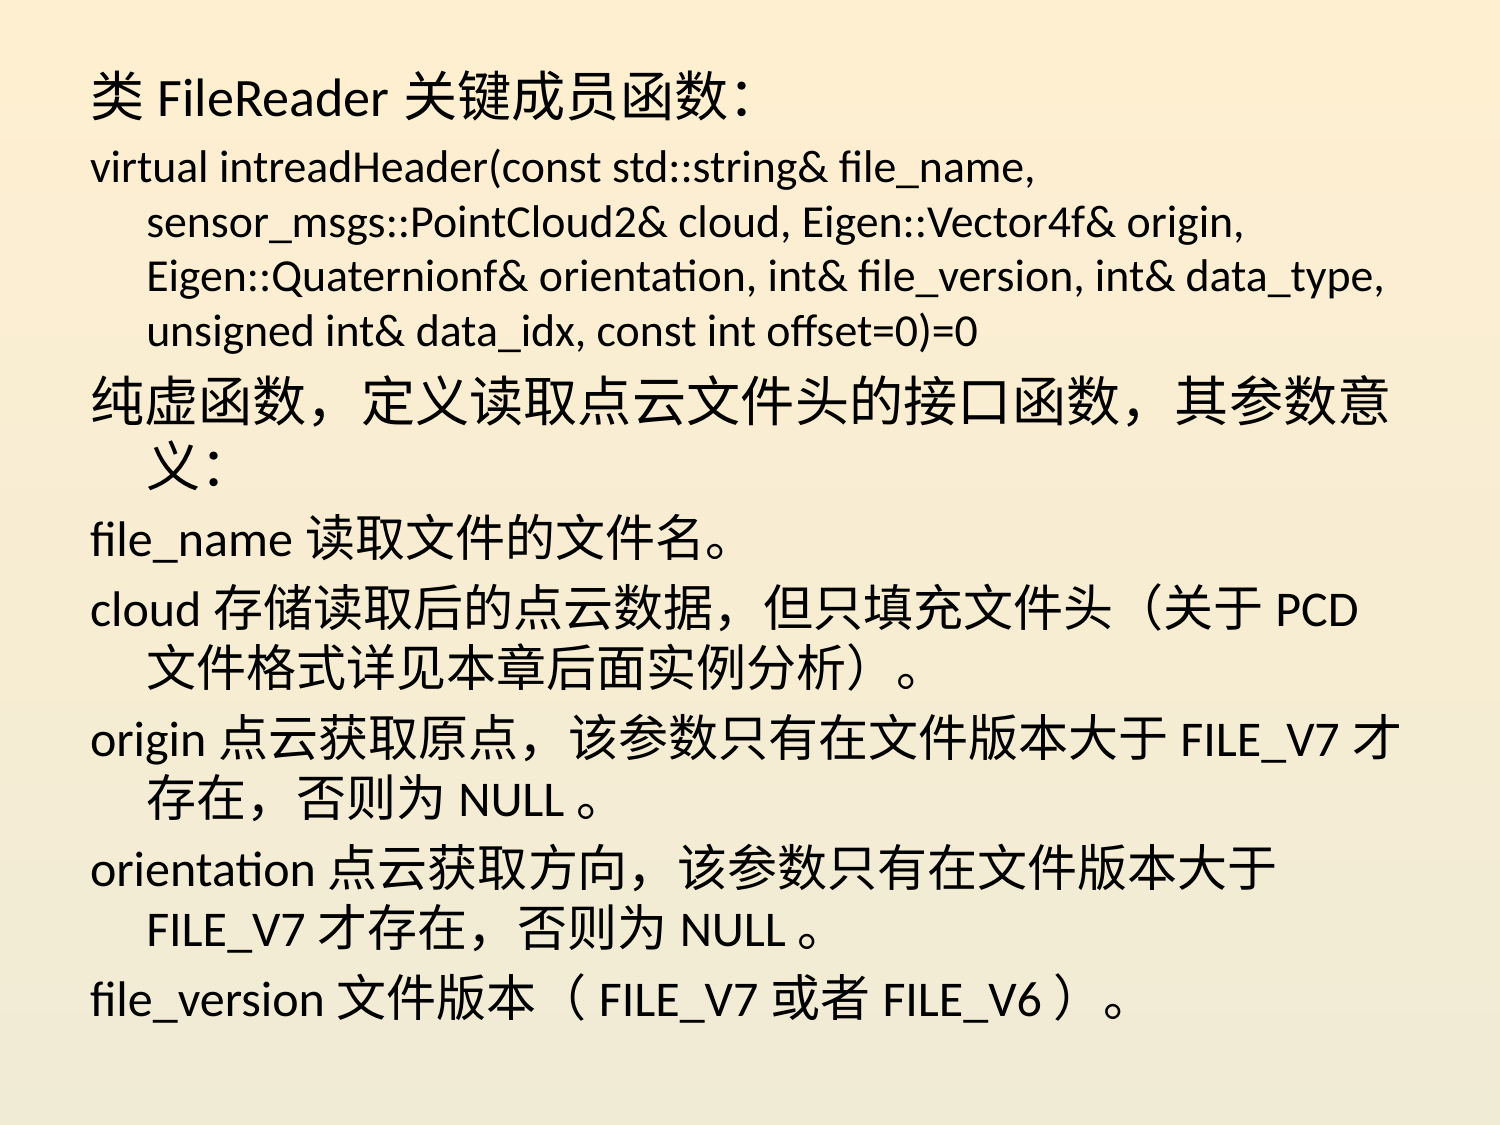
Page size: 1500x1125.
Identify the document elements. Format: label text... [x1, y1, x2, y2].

list 类FileReader关键成员函数： virtual intreadHeader(const std::string& file_name, sensor_msgs::PointCloud2& cloud, Eigen::Vector4f& origin, Eigen::Quaternionf& orientation, int& file_version, int& data_type, unsigned int& data_idx, const int offset=0)=0 纯虚函数，定义读取点云文件头的接口函数，其参数意义： file_name读取文件的文件名。 cloud存储读取后的点云数据，但只填充文件头（关于PCD文件格式详见本章后面实例分析）。 origin点云获取原点，该参数只有在文件版本大于FILE_V7才存在，否则为NULL。 orientation点云获取方向，该参数只有在文件版本大于FILE_V7才存在，否则为NULL。 file_version文件版本（FILE_V7或者FILE_V6）。 [75, 54, 1425, 1071]
